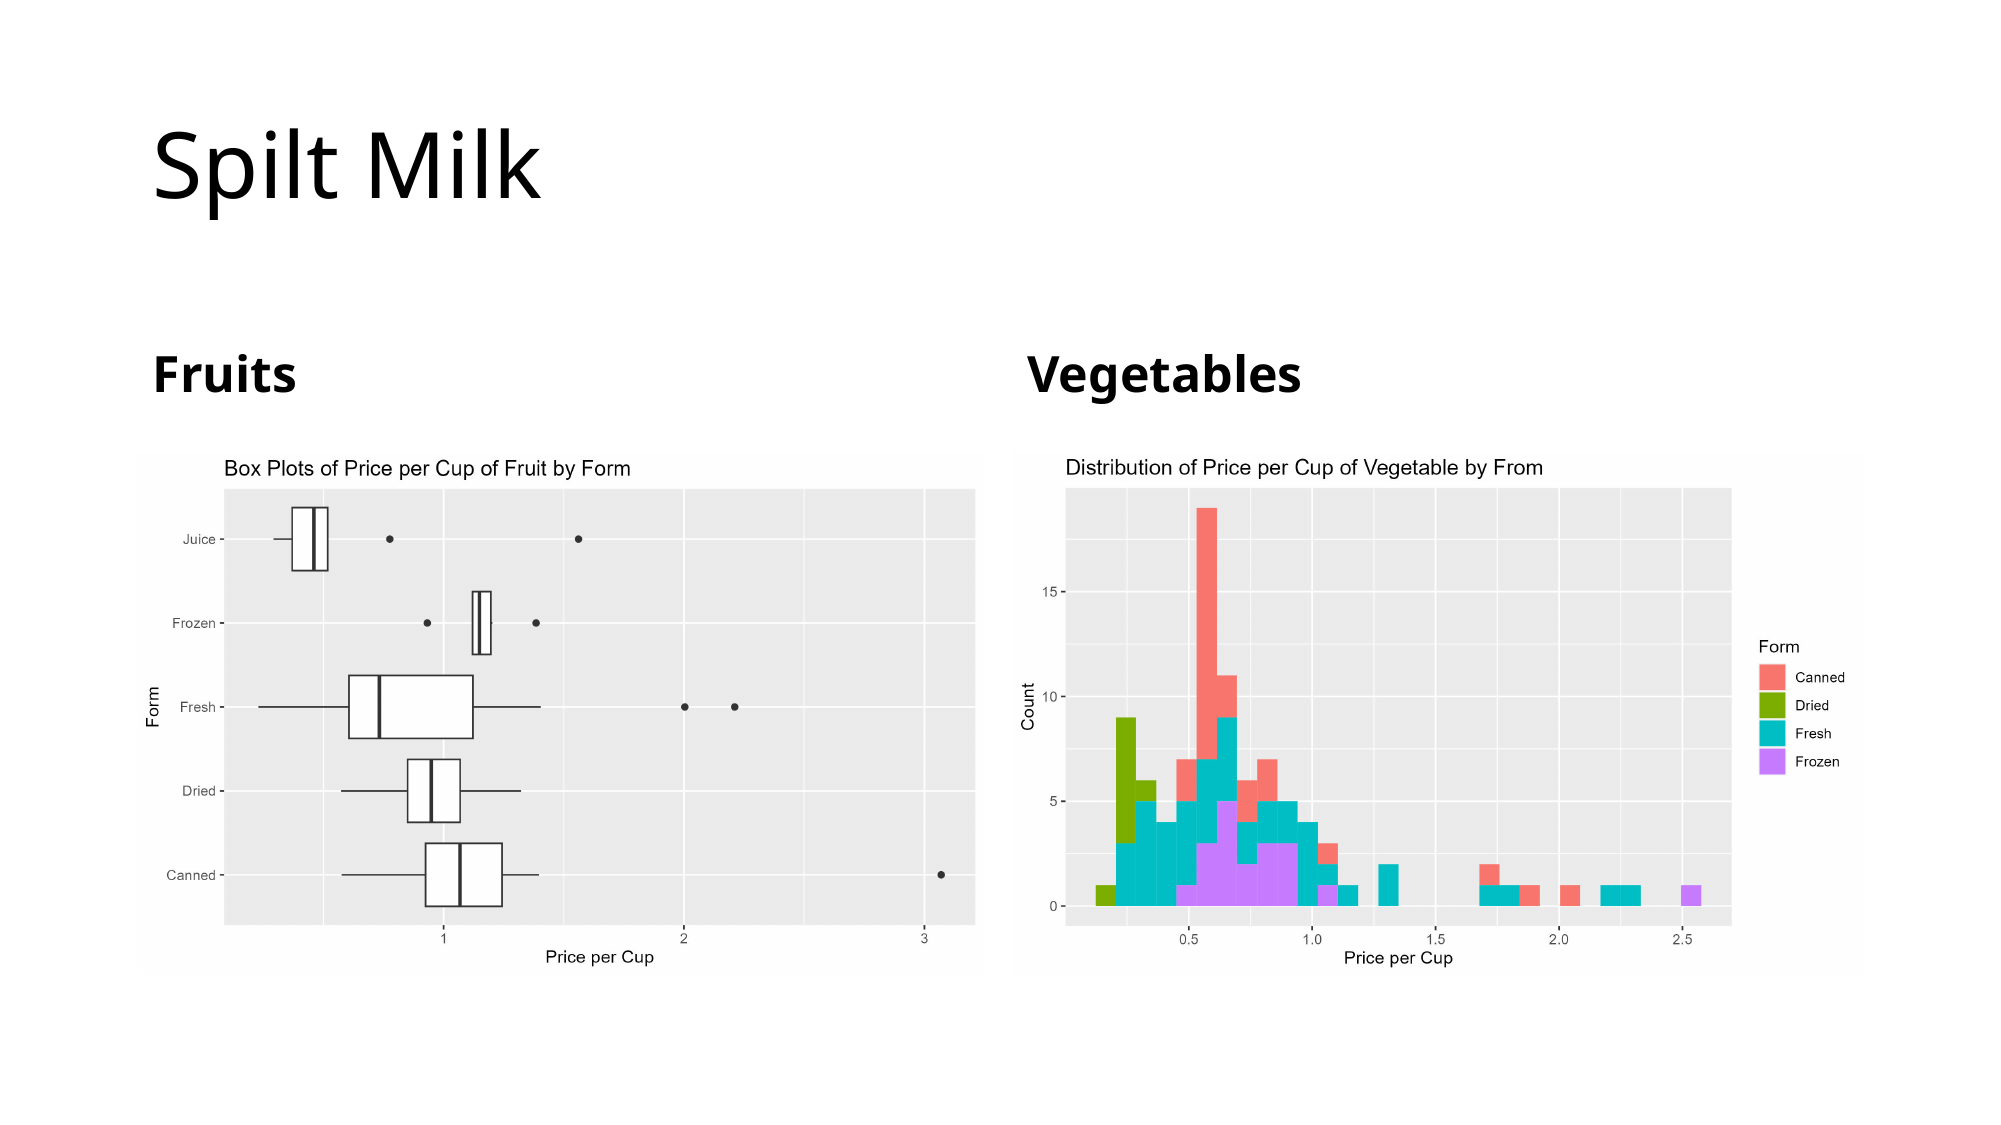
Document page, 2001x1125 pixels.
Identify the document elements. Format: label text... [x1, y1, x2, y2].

list Fruits [137, 275, 984, 411]
list Vegetables [1012, 275, 1863, 411]
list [137, 451, 985, 976]
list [1011, 449, 1864, 977]
title Spilt Milk [137, 59, 1863, 278]
